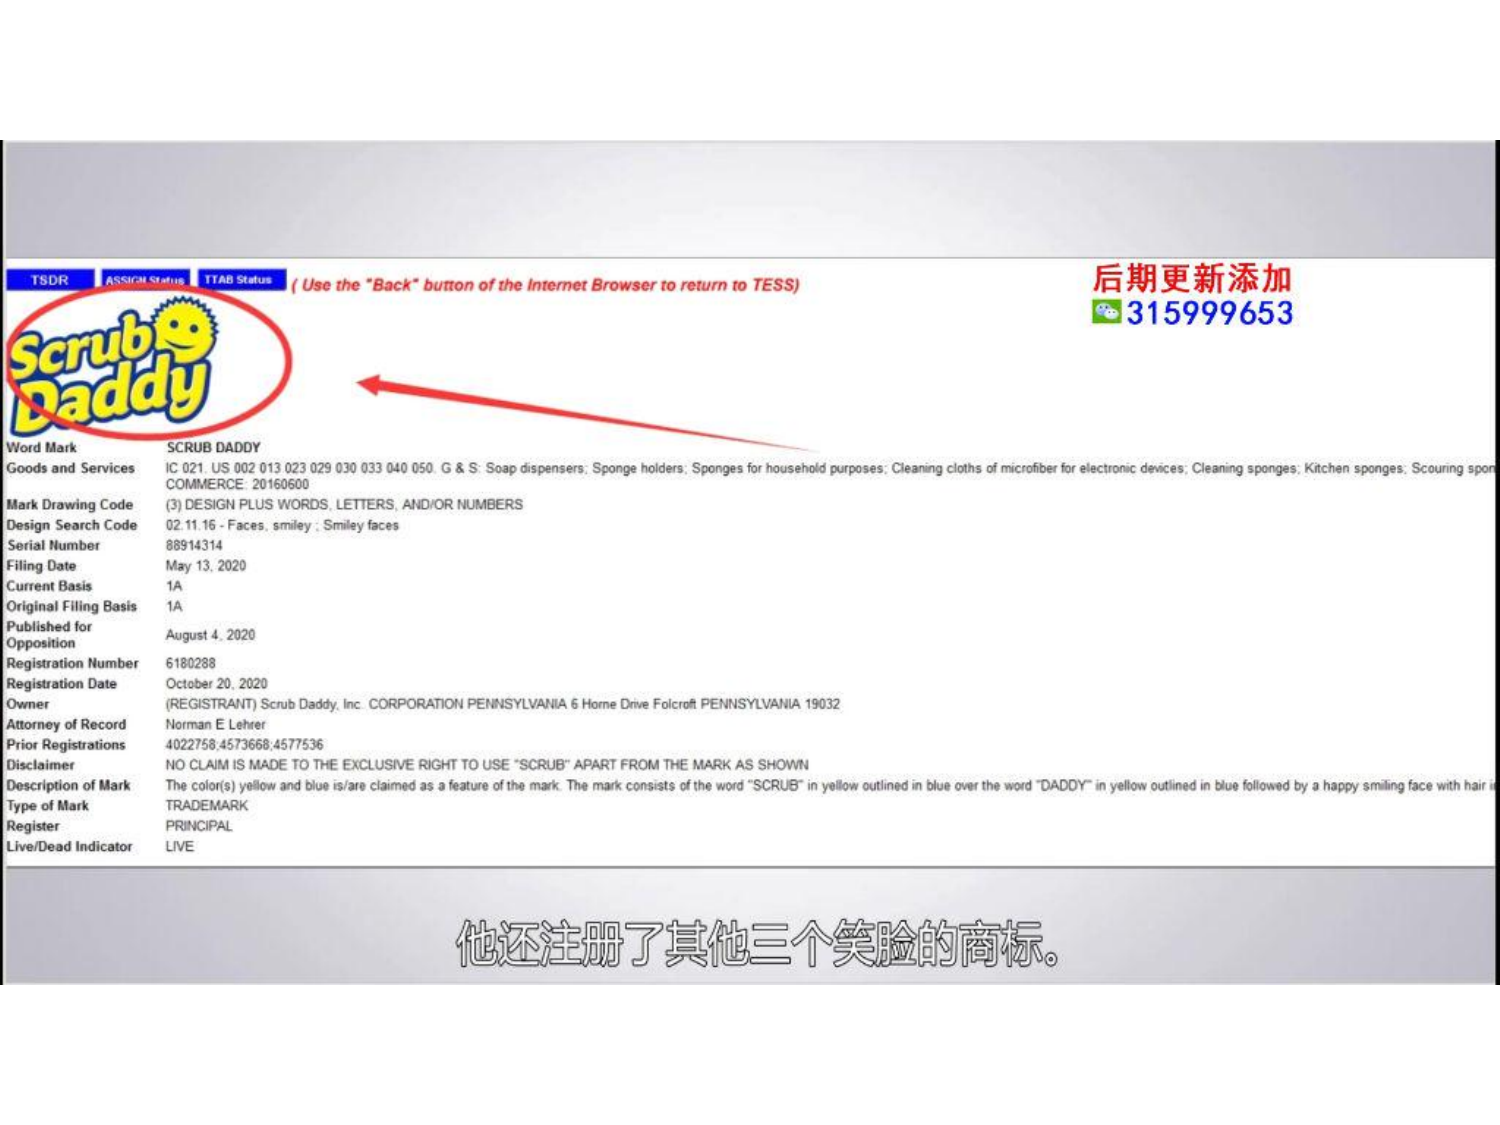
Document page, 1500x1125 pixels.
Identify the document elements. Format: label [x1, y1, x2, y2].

picture [0, 140, 1500, 985]
